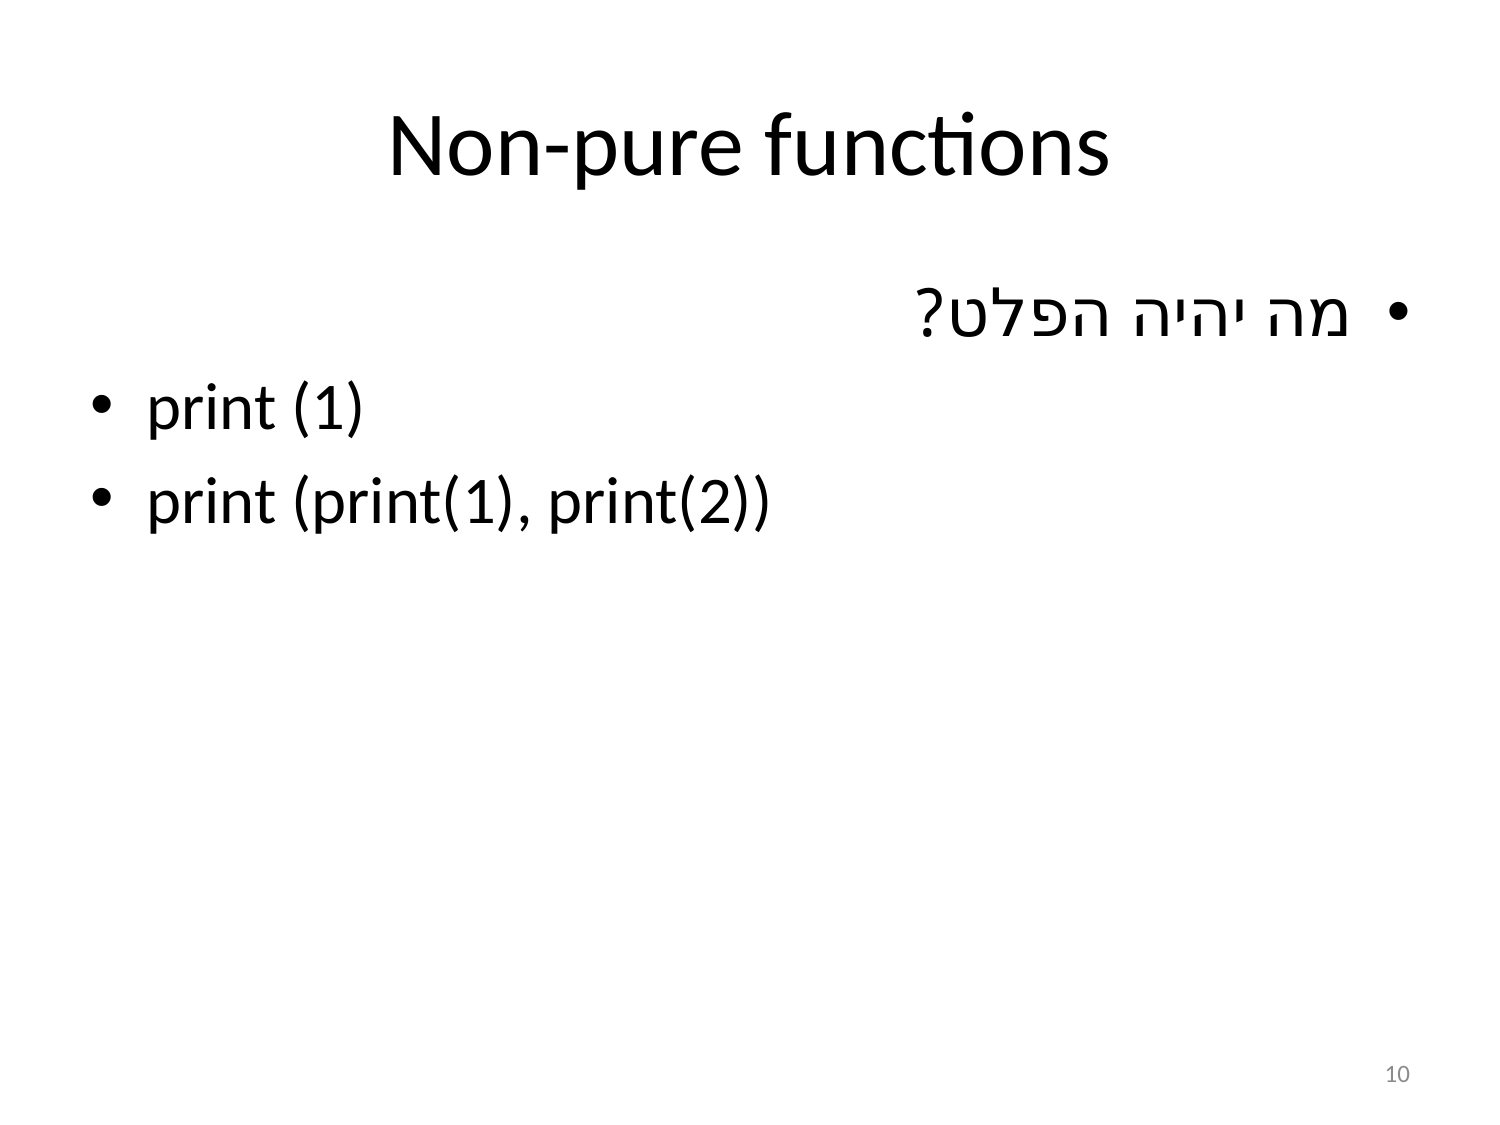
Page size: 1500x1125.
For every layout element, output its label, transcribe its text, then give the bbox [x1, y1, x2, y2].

list מה יהיה הפלט? print (1) print (print(1), print(2)) [75, 262, 1425, 1005]
slide_number 10 [1074, 1042, 1425, 1103]
title Non-pure functions [75, 45, 1425, 233]
